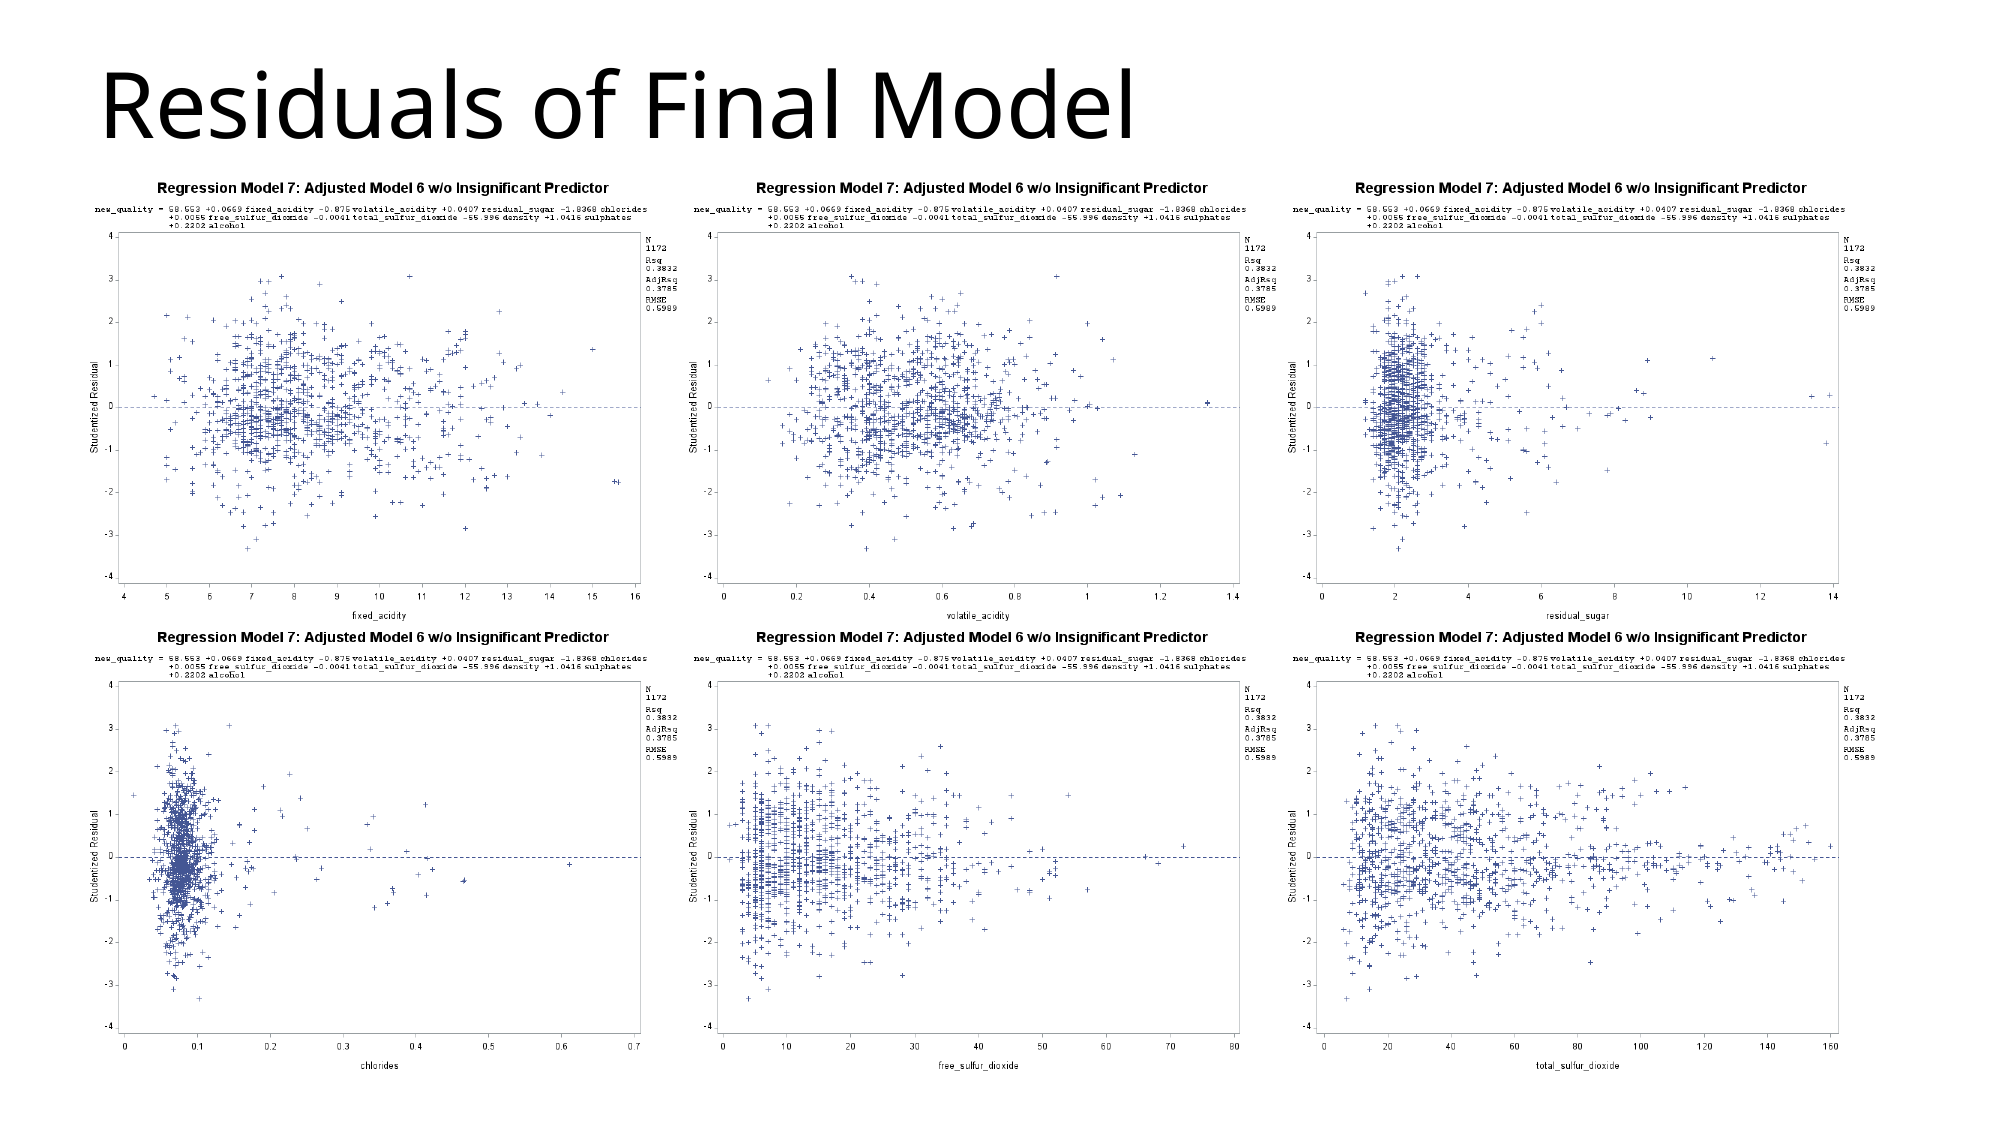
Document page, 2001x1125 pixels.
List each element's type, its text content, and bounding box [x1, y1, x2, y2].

picture [83, 180, 1881, 1080]
title Residuals of Final Model [83, 0, 1809, 180]
